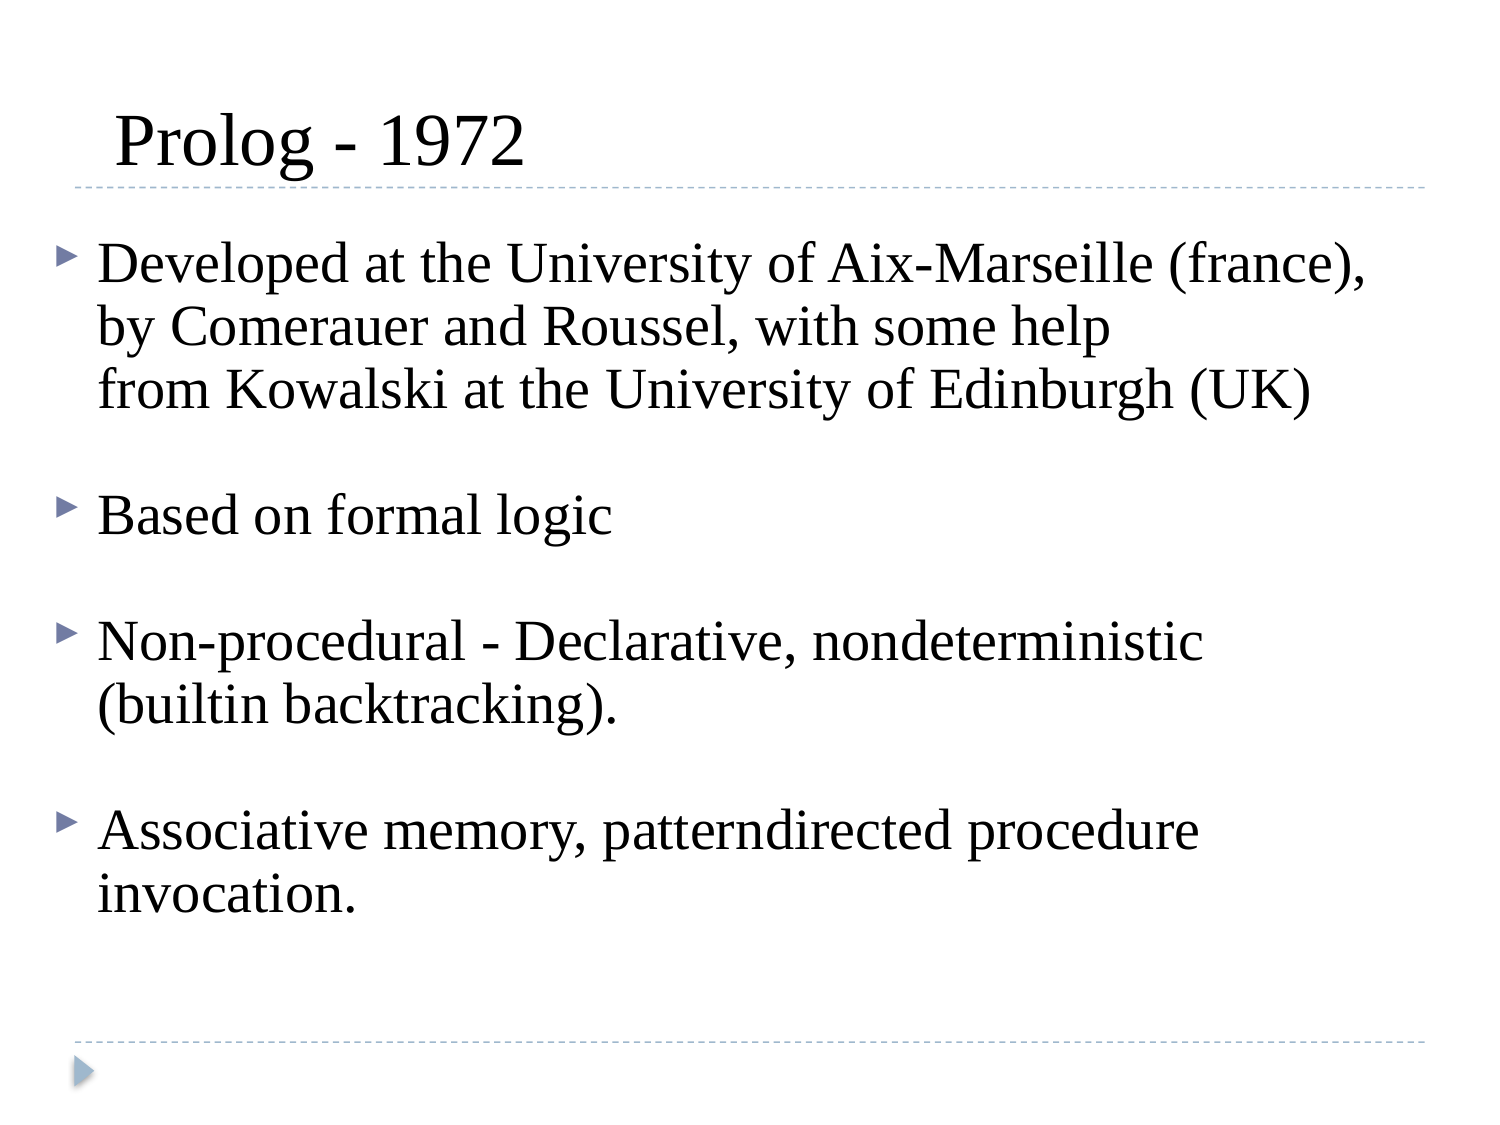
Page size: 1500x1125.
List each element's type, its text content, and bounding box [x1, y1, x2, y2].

title Prolog - 1972 [99, 75, 1375, 188]
list Developed at the University of Aix-Marseille (france), by Comerauer and Roussel, with some help from Kowalski at the University of Edinburgh (UK) Based on formal logic Non-procedural - Declarative, non­deterministic (built­in backtracking). Associative memory, pattern­directed procedure invocation. [37, 224, 1450, 1075]
